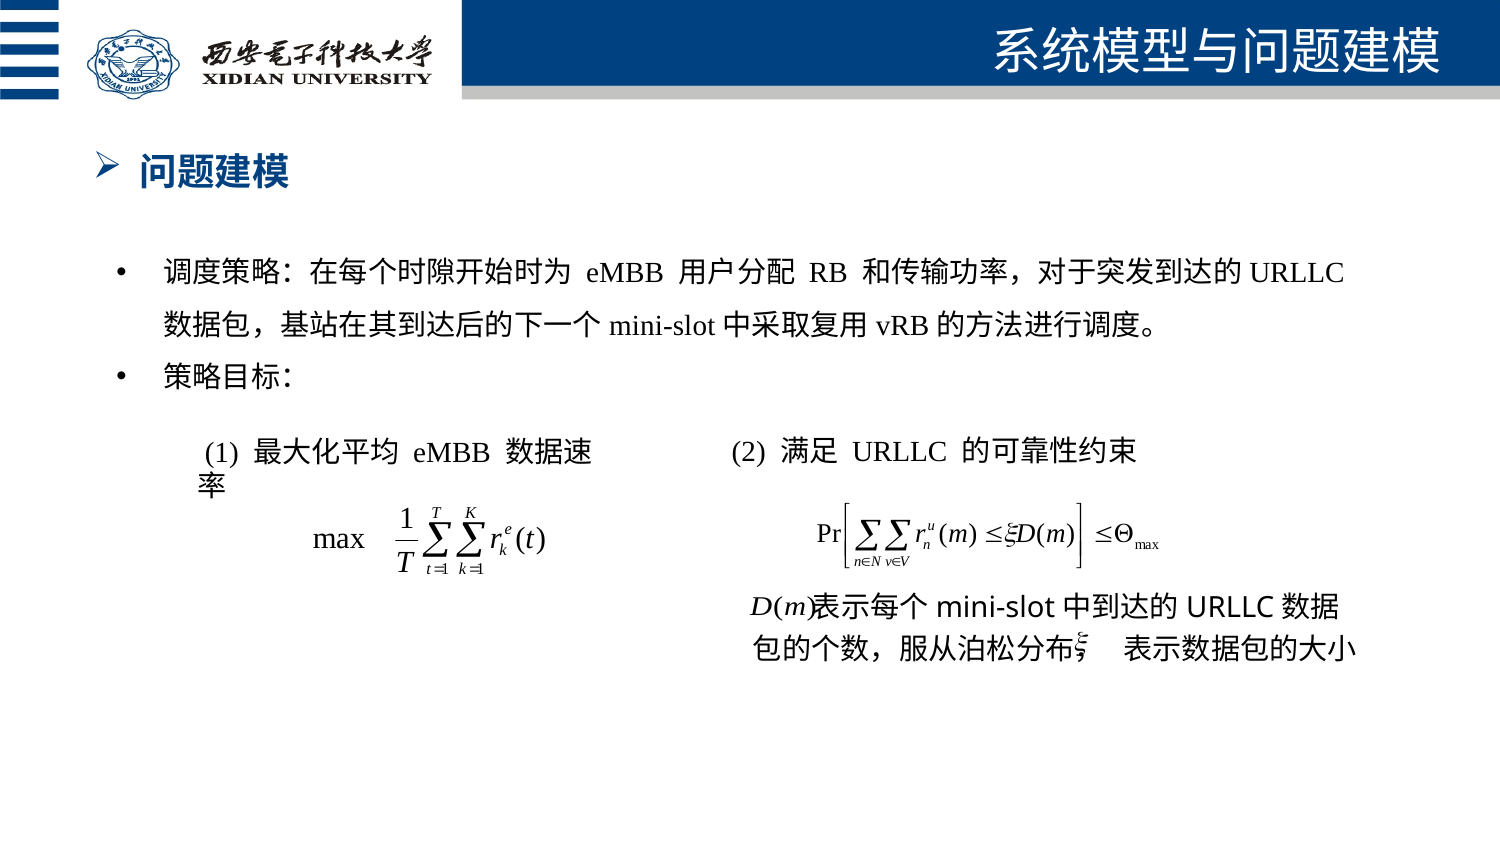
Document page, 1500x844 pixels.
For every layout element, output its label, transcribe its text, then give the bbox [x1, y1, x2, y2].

text_box 问题建模 [78, 140, 779, 200]
text_box 调度策略：在每个时隙开始时为 eMBB 用户分配 RB 和传输功率，对于突发到达的URLLC 数据包，基站在其到达后的下一个mini-slot中采取复用vRB的方法进行调度。 策略目标： [101, 228, 1373, 401]
text_box (1) 最大化平均 eMBB 数据速率 [182, 425, 636, 511]
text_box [308, 498, 551, 582]
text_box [738, 573, 1373, 674]
text_box (2) 满足 URLLC 的可靠性约束 [716, 424, 1165, 475]
picture [0, 0, 1500, 844]
text_box 系统模型与问题建模 [977, 12, 1470, 87]
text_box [812, 498, 1165, 573]
